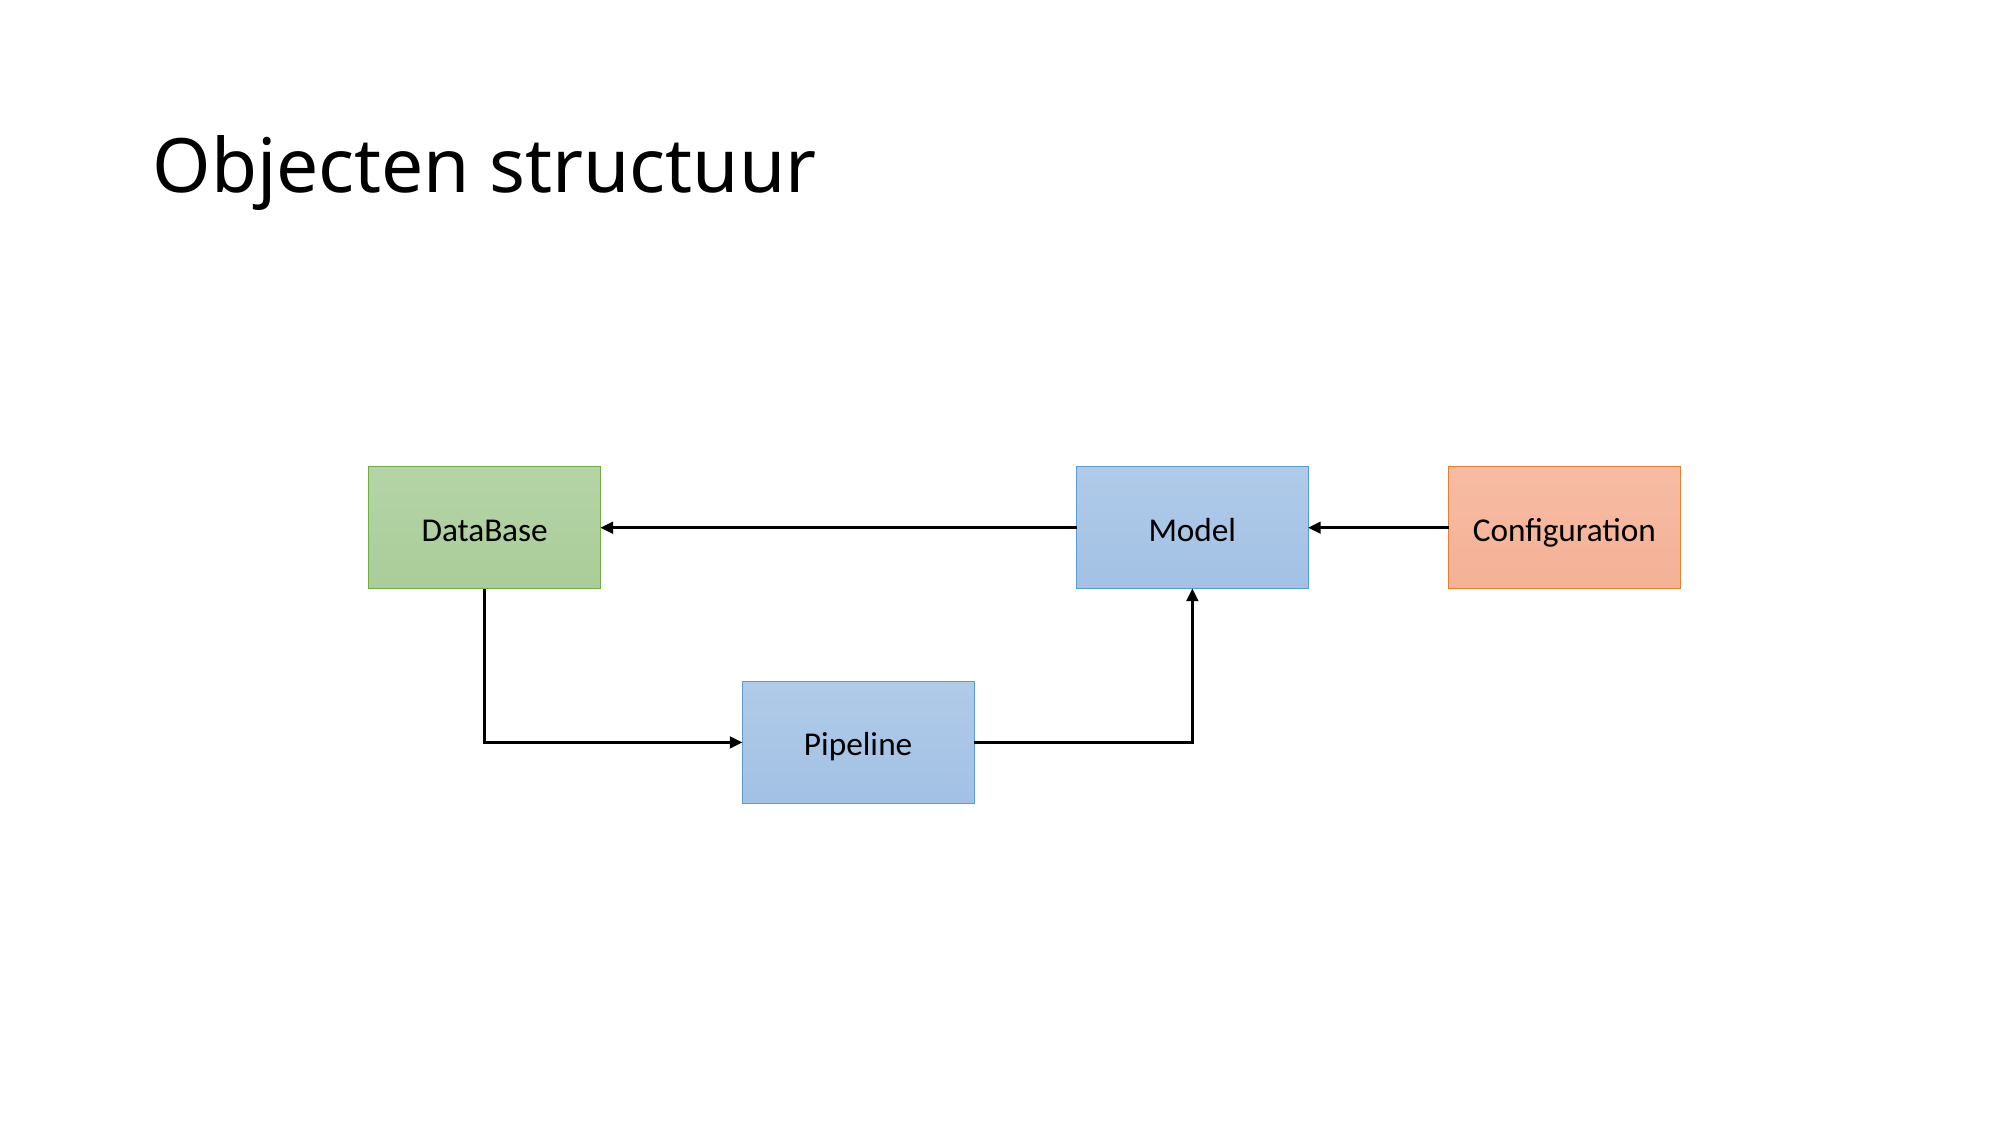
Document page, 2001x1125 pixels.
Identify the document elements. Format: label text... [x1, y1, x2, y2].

text_box Pipeline [742, 681, 975, 804]
text_box DataBase [368, 466, 601, 589]
title Objecten structuur [137, 59, 1863, 278]
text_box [536, 536, 691, 795]
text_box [974, 588, 1193, 743]
text_box Configuration [1448, 466, 1681, 589]
text_box Model [1076, 466, 1309, 589]
